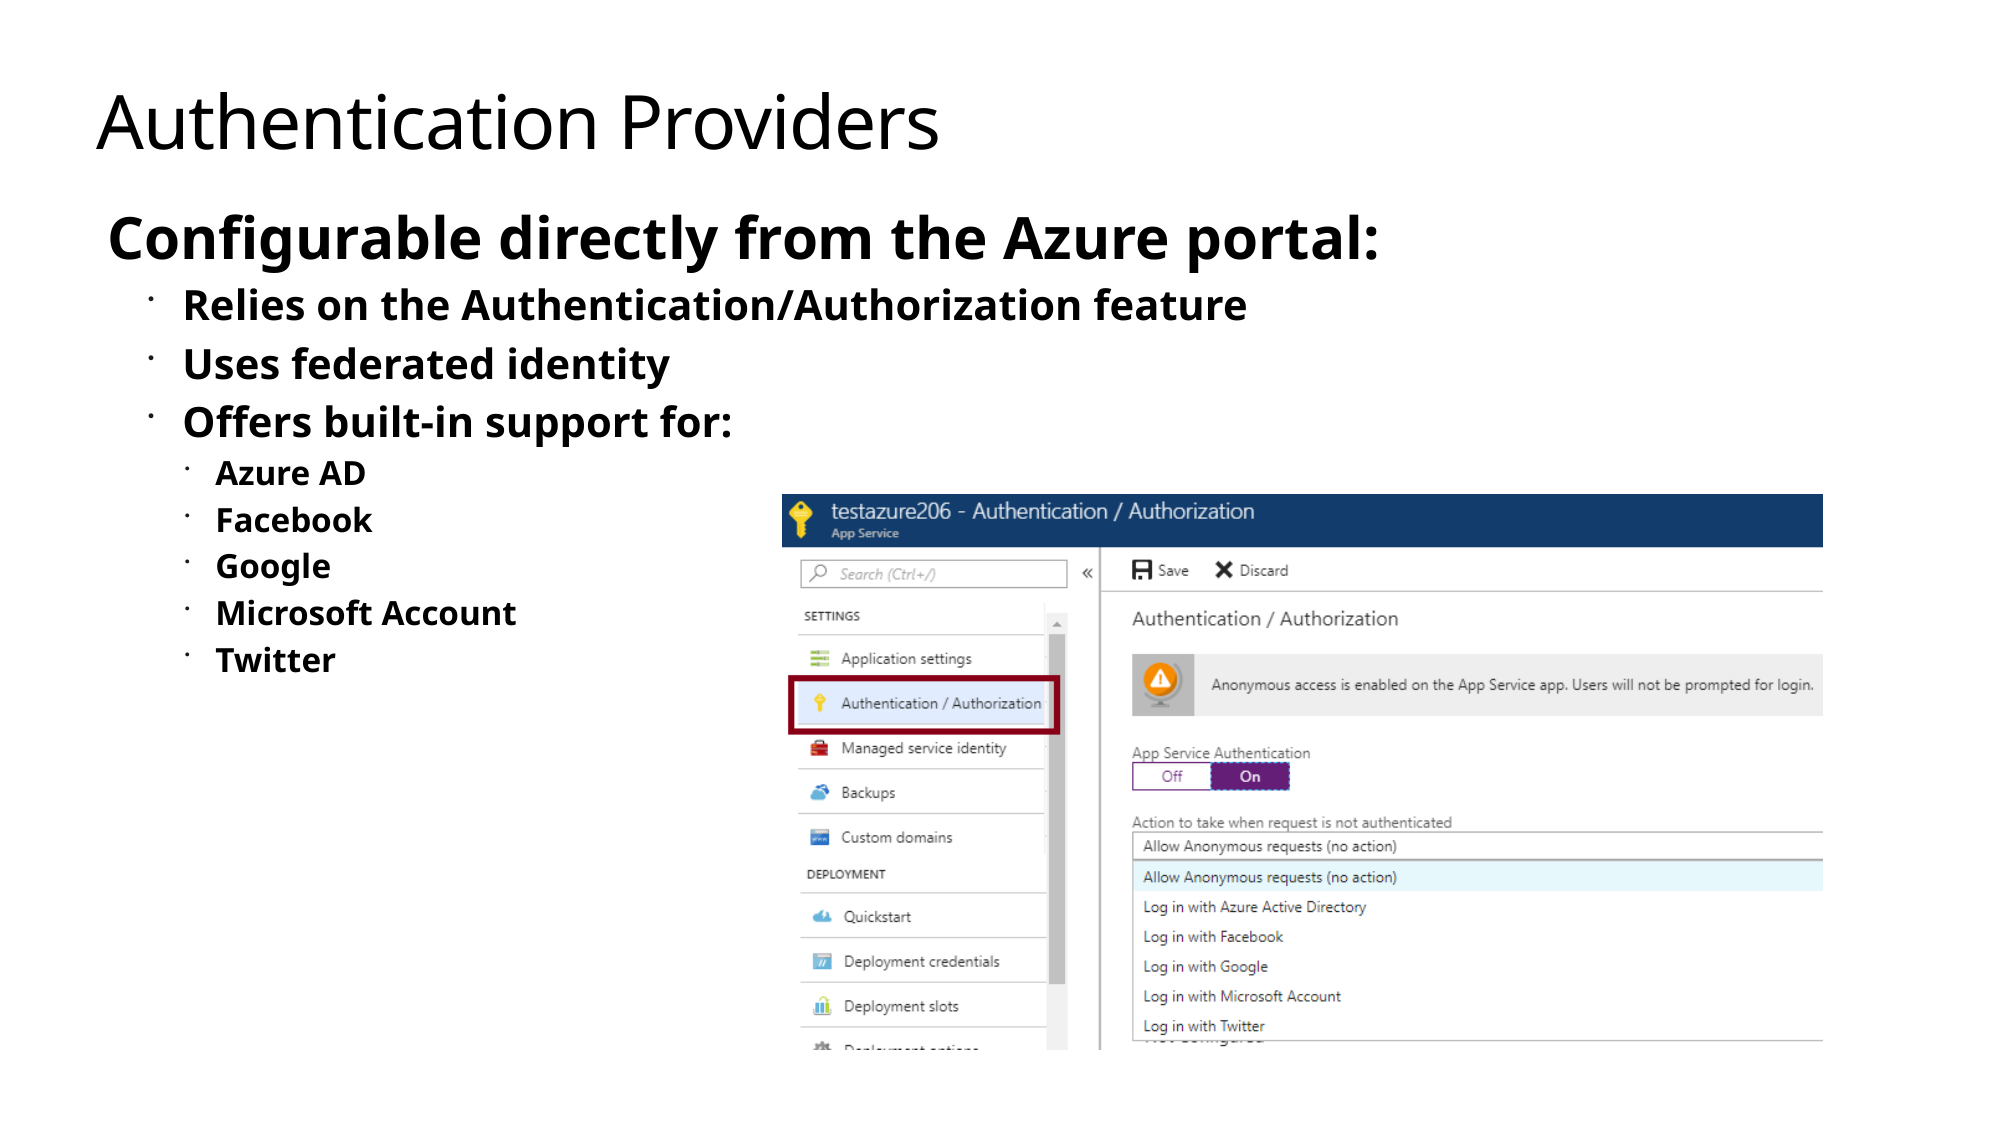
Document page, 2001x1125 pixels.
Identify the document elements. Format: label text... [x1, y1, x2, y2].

picture [782, 493, 1823, 1051]
title Authentication Providers [96, 75, 1904, 166]
list Configurable directly from the Azure portal: Relies on the Authentication/Authorization feature Uses federated identity Offers built-in support for: Azure AD Facebook Google Microsoft Account Twitter [107, 200, 1915, 757]
